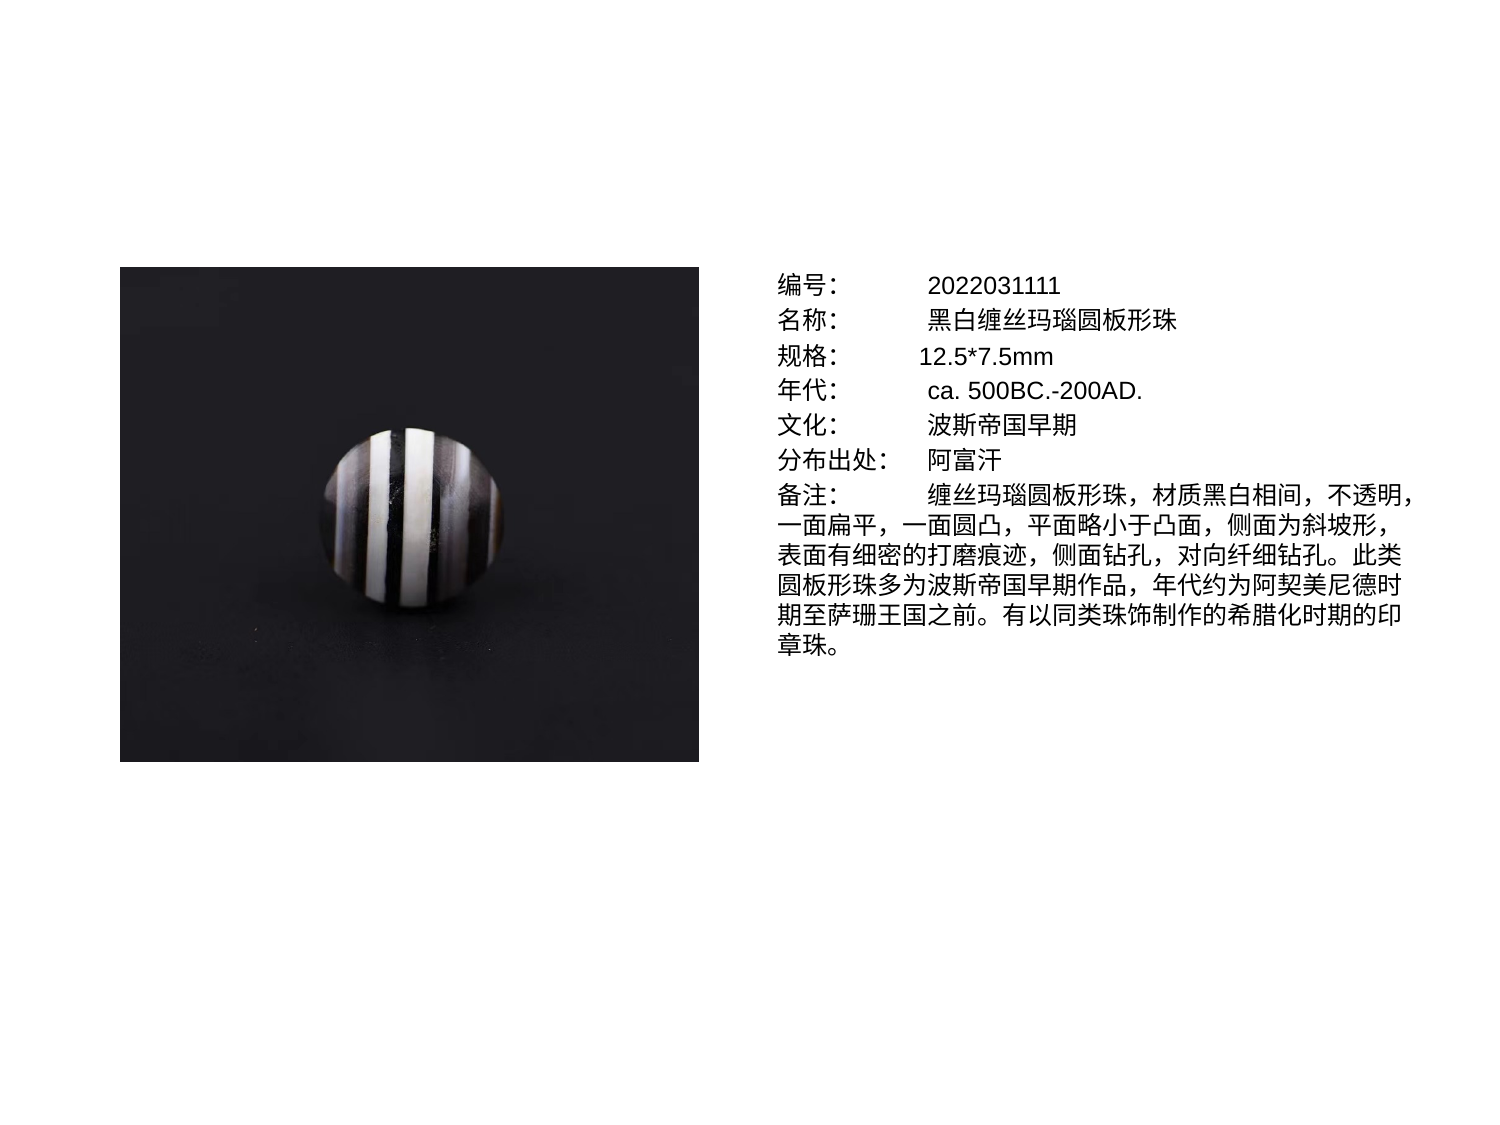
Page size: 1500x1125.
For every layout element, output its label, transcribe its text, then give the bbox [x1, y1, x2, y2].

list 编号： 2022031111 名称： 黑白缠丝玛瑙圆板形珠 规格： 12.5*7.5mm 年代： ca. 500BC.-200AD. 文化： 波斯帝国早期 分布出处： 阿富汗 备注： 缠丝玛瑙圆板形珠，材质黑白相间，不透明，一面扁平，一面圆凸，平面略小于凸面，侧面为斜坡形，表面有细密的打磨痕迹，侧面钻孔，对向纤细钻孔。此类圆板形珠多为波斯帝国早期作品，年代约为阿契美尼德时期至萨珊王国之前。有以同类珠饰制作的希腊化时期的印章珠。 [762, 262, 1426, 1006]
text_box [119, 267, 699, 762]
